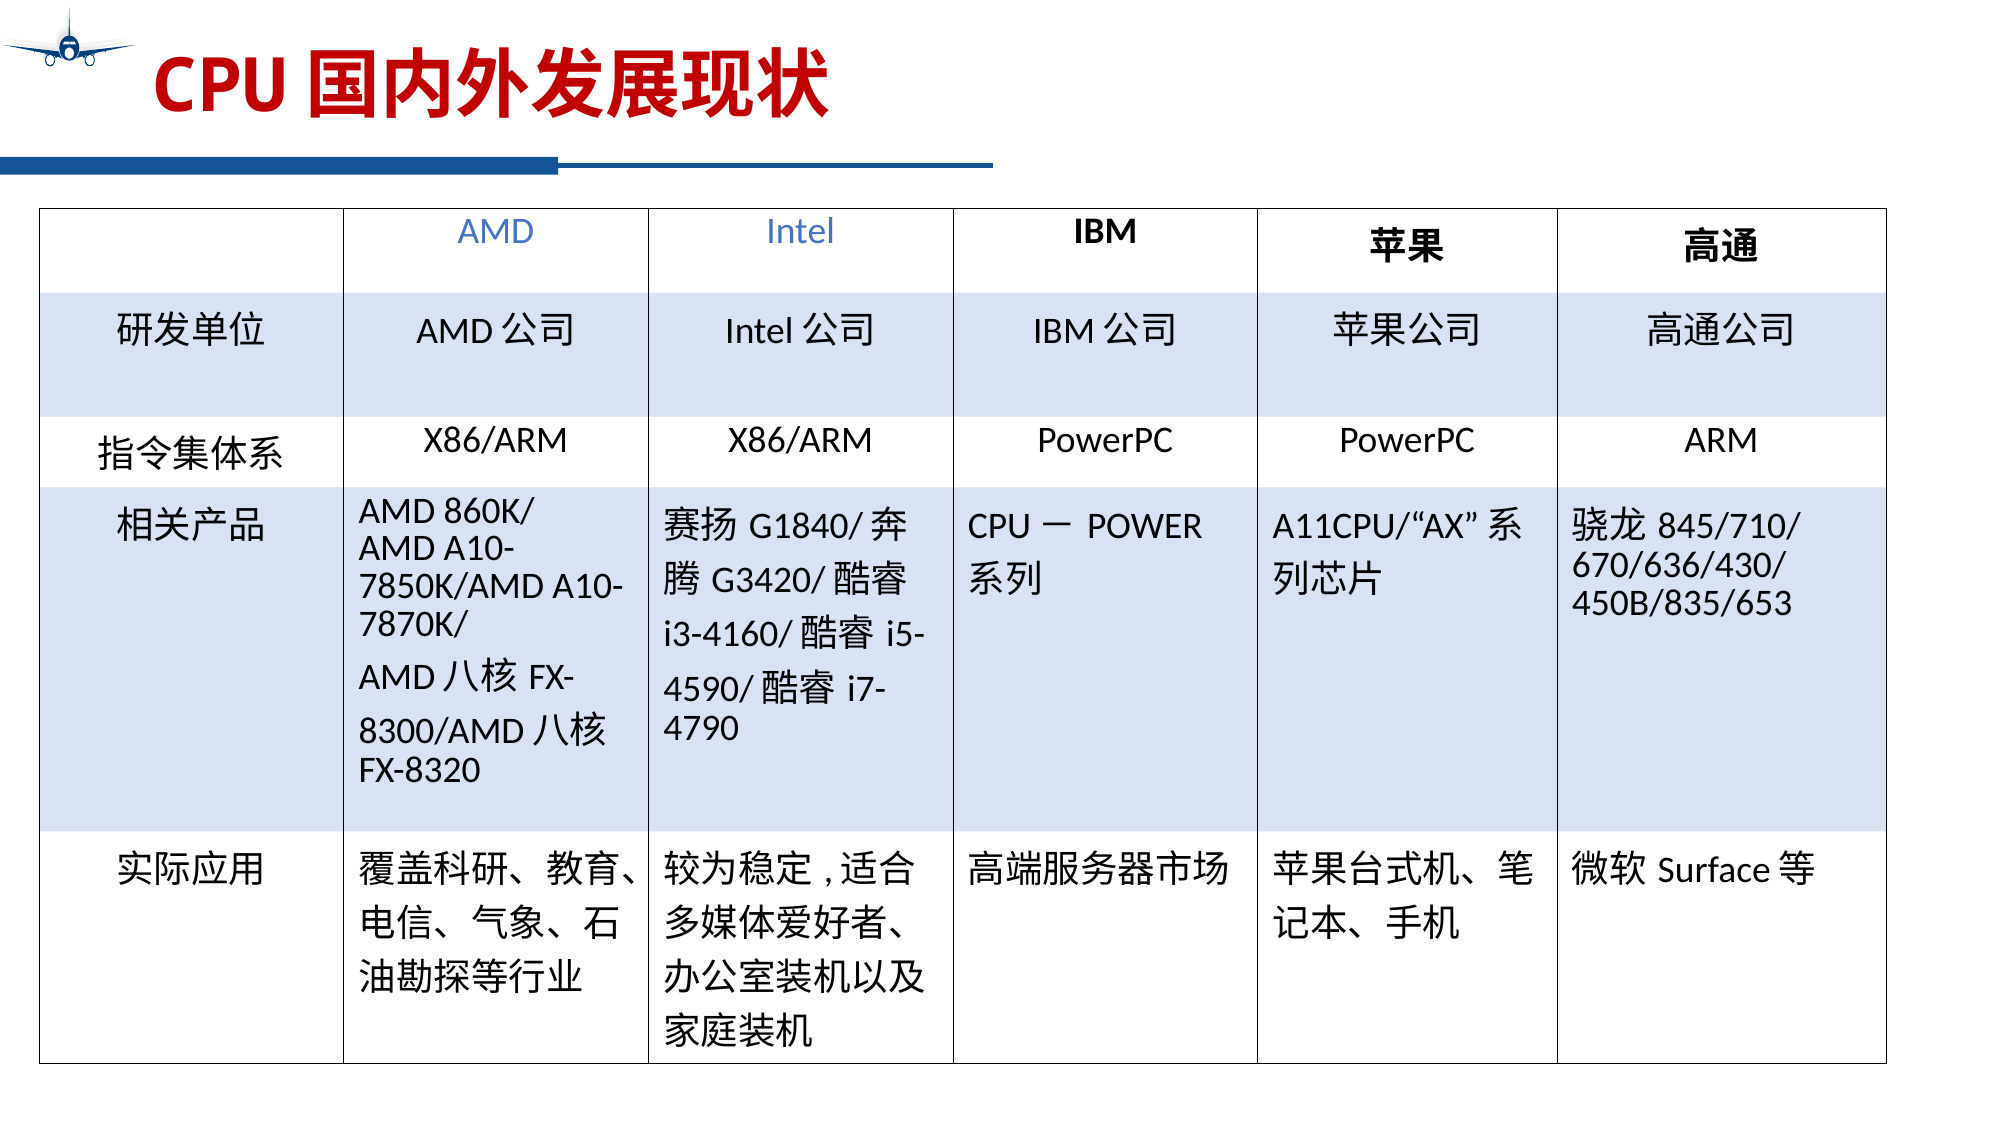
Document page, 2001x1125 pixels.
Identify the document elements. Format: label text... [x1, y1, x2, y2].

table_cell X86/ARM [649, 417, 953, 487]
table_cell 实际应用 [40, 831, 343, 1063]
title CPU国内外发展现状 [137, 5, 1863, 170]
table_cell 骁龙845/710/ 670/636/430/ 450B/835/653 [1558, 487, 1886, 831]
table_cell CPU－POWER系列 [954, 487, 1257, 831]
table_header 高通 [1558, 209, 1886, 293]
table_cell 微软Surface等 [1558, 831, 1886, 1063]
table_cell ARM [1558, 417, 1886, 487]
table_cell 苹果台式机、笔记本、手机 [1258, 831, 1557, 1063]
table_header 苹果 [1258, 209, 1557, 293]
table_cell 苹果公司 [1258, 293, 1557, 417]
table_cell PowerPC [954, 417, 1257, 487]
table_cell 相关产品 [40, 487, 343, 831]
table_cell 较为稳定,适合多媒体爱好者、办公室装机以及家庭装机 [649, 831, 953, 1063]
table_header Intel [649, 209, 953, 293]
table_header [40, 209, 343, 293]
table_cell 研发单位 [40, 293, 343, 417]
table_cell 高端服务器市场 [954, 831, 1257, 1063]
table_cell PowerPC [1258, 417, 1557, 487]
table_cell Intel公司 [649, 293, 953, 417]
table_cell 指令集体系 [40, 417, 343, 487]
table_cell 覆盖科研、教育、电信、气象、石油勘探等行业 [344, 831, 648, 1063]
table_cell A11CPU/“AX”系列芯片 [1258, 487, 1557, 831]
table_header IBM [954, 209, 1257, 293]
table_header AMD [344, 209, 648, 293]
table_cell IBM公司 [954, 293, 1257, 417]
table_cell AMD公司 [344, 293, 648, 417]
table_cell X86/ARM [344, 417, 648, 487]
table_cell AMD 860K/ AMD A10-7850K/AMD A10-7870K/ AMD八核FX-8300/AMD八核FX-8320 [344, 487, 648, 831]
table_cell 高通公司 [1558, 293, 1886, 417]
table_cell 赛扬G1840/奔腾G3420/酷睿i3-4160/酷睿i5-4590/酷睿i7-4790 [649, 487, 953, 831]
